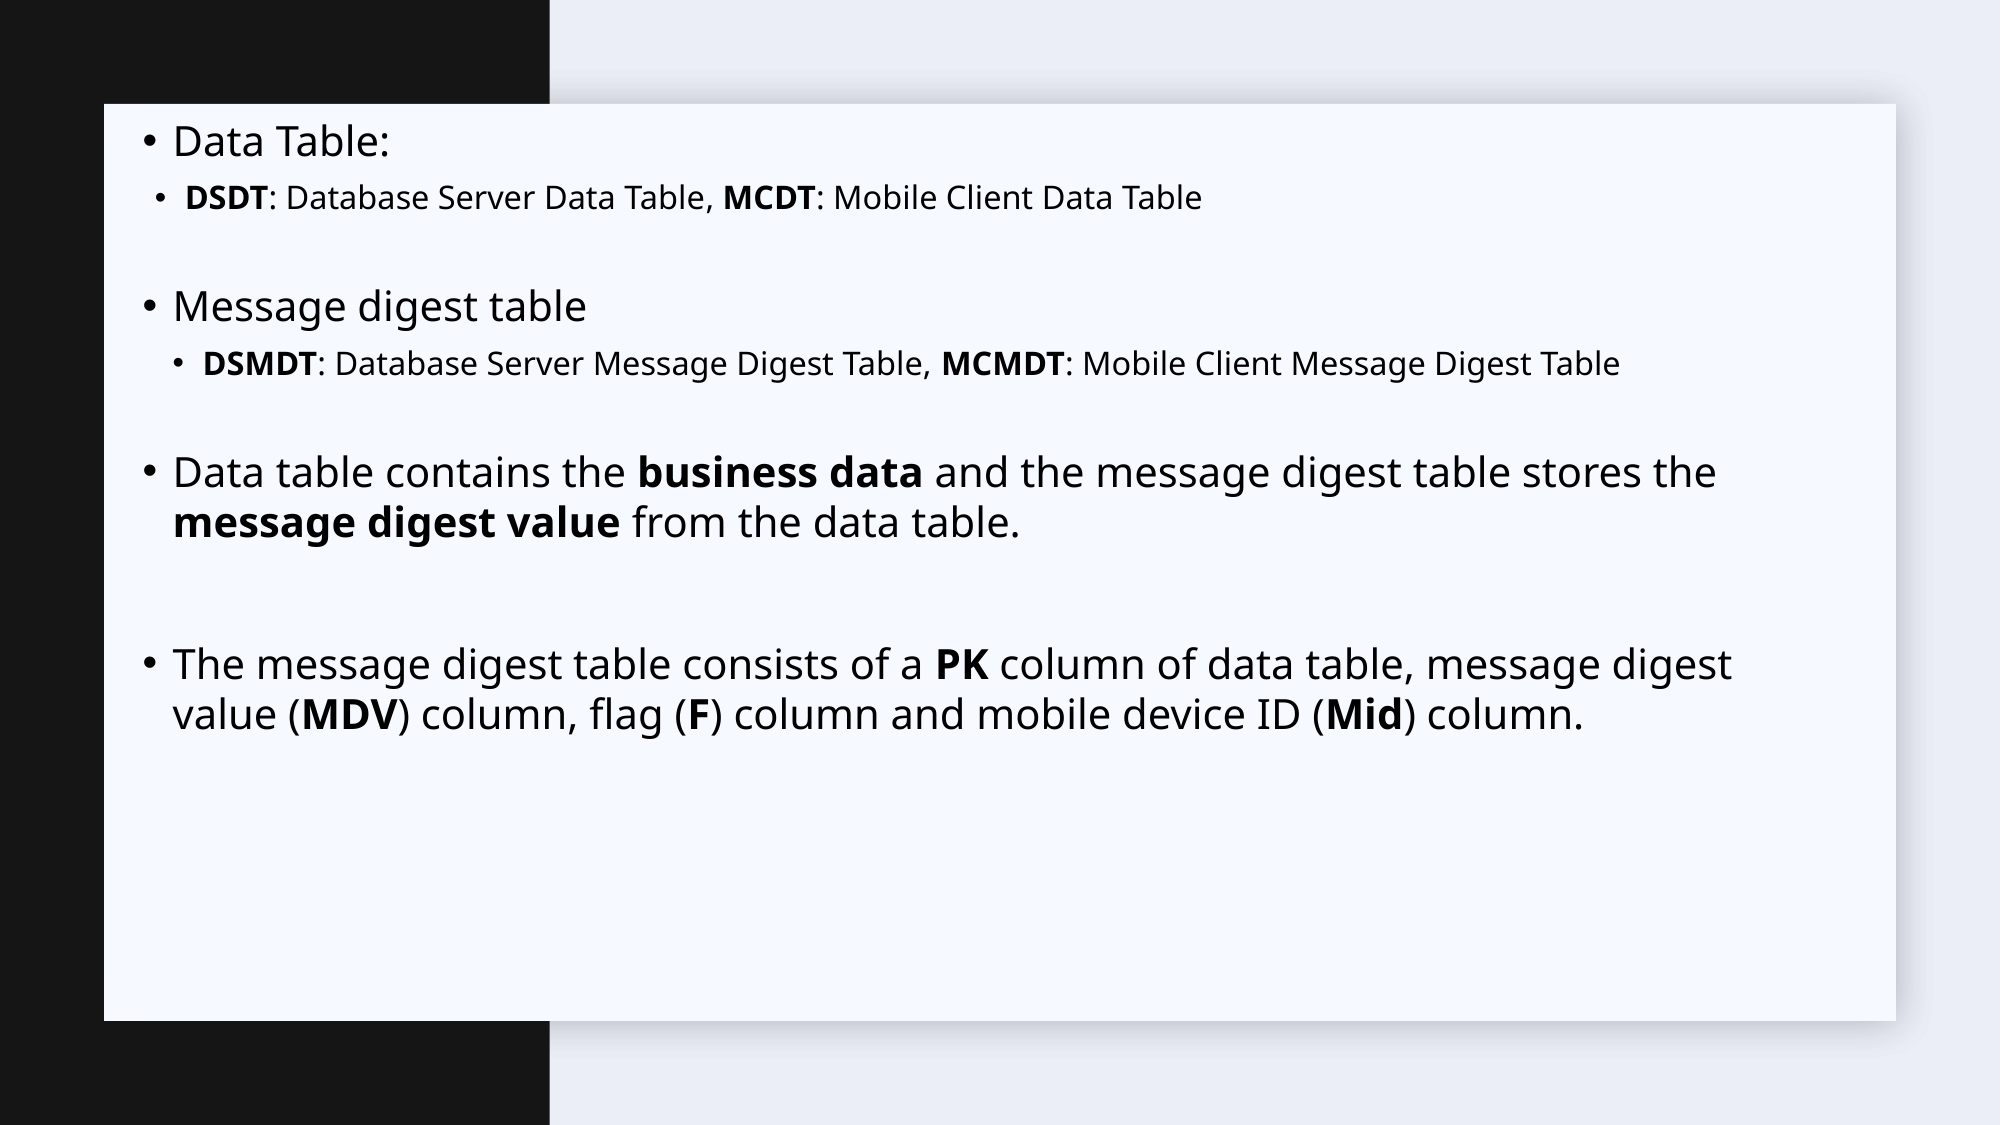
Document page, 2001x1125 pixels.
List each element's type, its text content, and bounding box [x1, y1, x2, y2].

list Data Table: DSDT: Database Server Data Table, MCDT: Mobile Client Data Table Message digest table DSMDT: Database Server Message Digest Table, MCMDT: Mobile Client Message Digest Table Data table contains the business data and the message digest table stores the message digest value from the data table. The message digest table consists of a PK column of data table, message digest value (MDV) column, flag (F) column and mobile device ID (Mid) column. [109, 107, 1760, 915]
